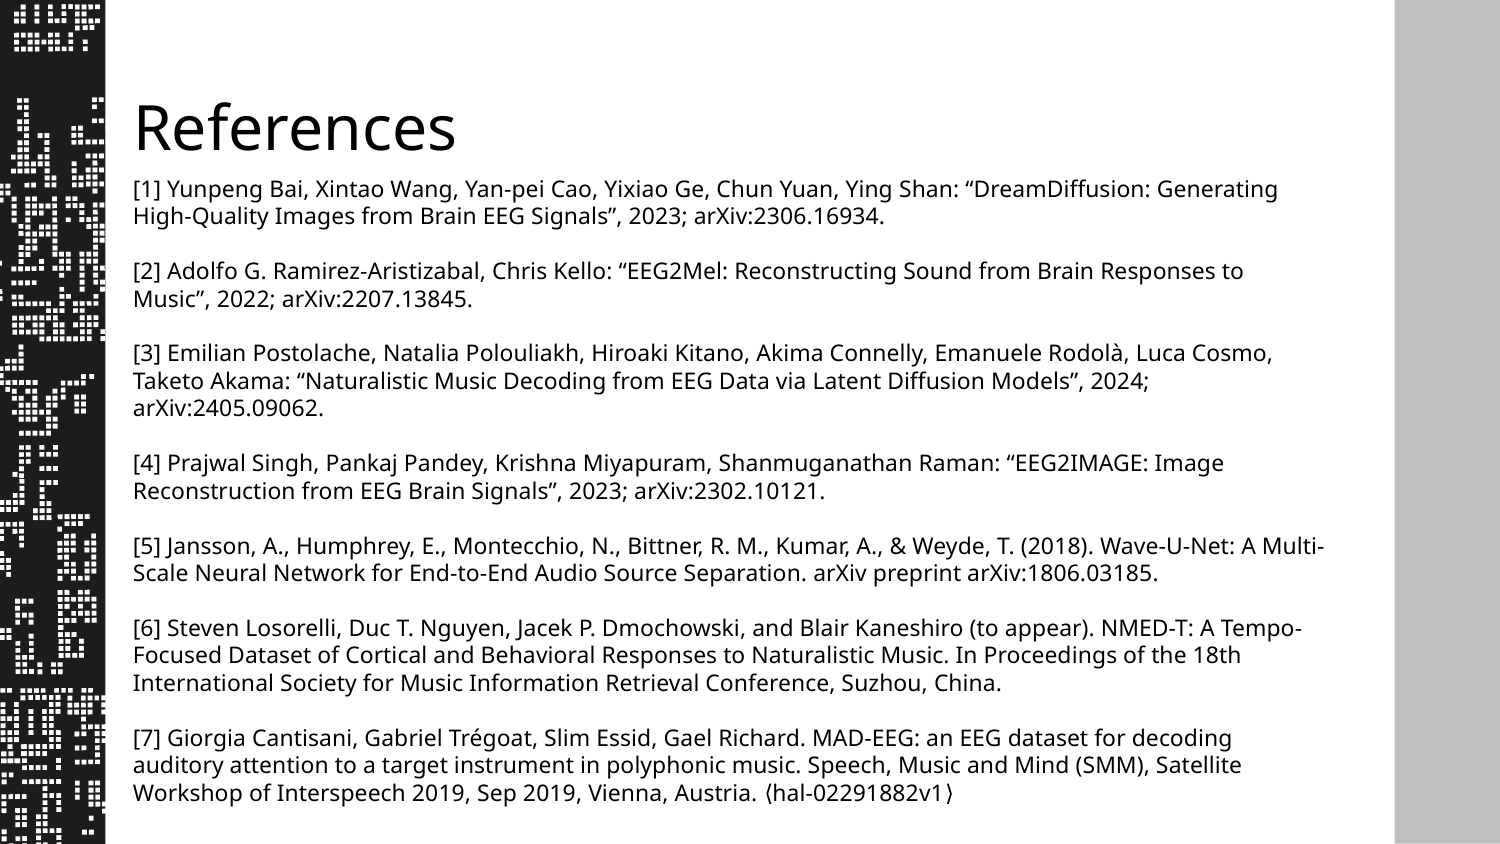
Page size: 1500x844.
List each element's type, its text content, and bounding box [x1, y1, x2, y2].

text_box [1] Yunpeng Bai, Xintao Wang, Yan-pei Cao, Yixiao Ge, Chun Yuan, Ying Shan: “DreamDiffusion: Generating High-Quality Images from Brain EEG Signals”, 2023; arXiv:2306.16934. [2] Adolfo G. Ramirez-Aristizabal, Chris Kello: “EEG2Mel: Reconstructing Sound from Brain Responses to Music”, 2022; arXiv:2207.13845. [3] Emilian Postolache, Natalia Polouliakh, Hiroaki Kitano, Akima Connelly, Emanuele Rodolà, Luca Cosmo, Taketo Akama: “Naturalistic Music Decoding from EEG Data via Latent Diffusion Models”, 2024; arXiv:2405.09062. [4] Prajwal Singh, Pankaj Pandey, Krishna Miyapuram, Shanmuganathan Raman: “EEG2IMAGE: Image Reconstruction from EEG Brain Signals”, 2023; arXiv:2302.10121. [5] Jansson, A., Humphrey, E., Montecchio, N., Bittner, R. M., Kumar, A., & Weyde, T. (2018). Wave-U-Net: A Multi-Scale Neural Network for End-to-End Audio Source Separation. arXiv preprint arXiv:1806.03185. [6] Steven Losorelli, Duc T. Nguyen, Jacek P. Dmochowski, and Blair Kaneshiro (to appear). NMED-T: A Tempo-Focused Dataset of Cortical and Behavioral Responses to Naturalistic Music. In Proceedings of the 18th International Society for Music Information Retrieval Conference, Suzhou, China. [7] Giorgia Cantisani, Gabriel Trégoat, Slim Essid, Gael Richard. MAD-EEG: an EEG dataset for decoding auditory attention to a target instrument in polyphonic music. Speech, Music and Mind (SMM), Satellite Workshop of Interspeech 2019, Sep 2019, Vienna, Austria. ⟨hal-02291882v1⟩ [118, 166, 1344, 839]
text_box [1392, 0, 1500, 844]
text_box References [118, 72, 1382, 167]
picture [0, 0, 106, 844]
